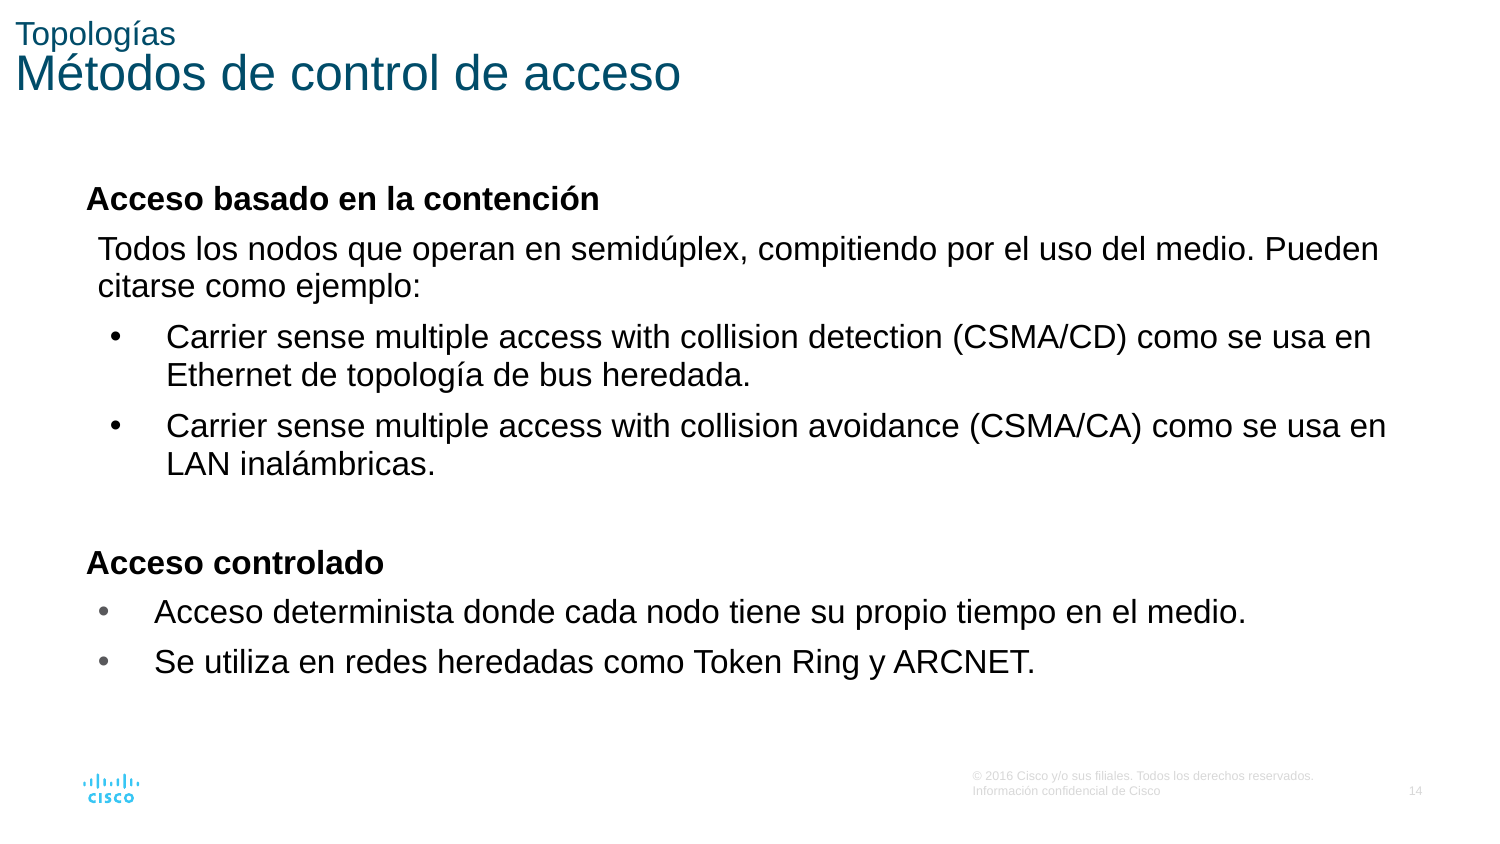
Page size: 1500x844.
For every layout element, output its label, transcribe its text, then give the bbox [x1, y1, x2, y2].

text_box Topologías Métodos de control de acceso [0, 0, 1369, 121]
list Acceso basado en la contención Todos los nodos que operan en semidúplex, compitiendo por el uso del medio. Pueden citarse como ejemplo: Carrier sense multiple access with collision detection (CSMA/CD) como se usa en Ethernet de topología de bus heredada. Carrier sense multiple access with collision avoidance (CSMA/CA) como se usa en LAN inalámbricas. Acceso controlado Acceso determinista donde cada nodo tiene su propio tiempo en el medio. Se utiliza en redes heredadas como Token Ring y ARCNET. [70, 169, 1430, 674]
